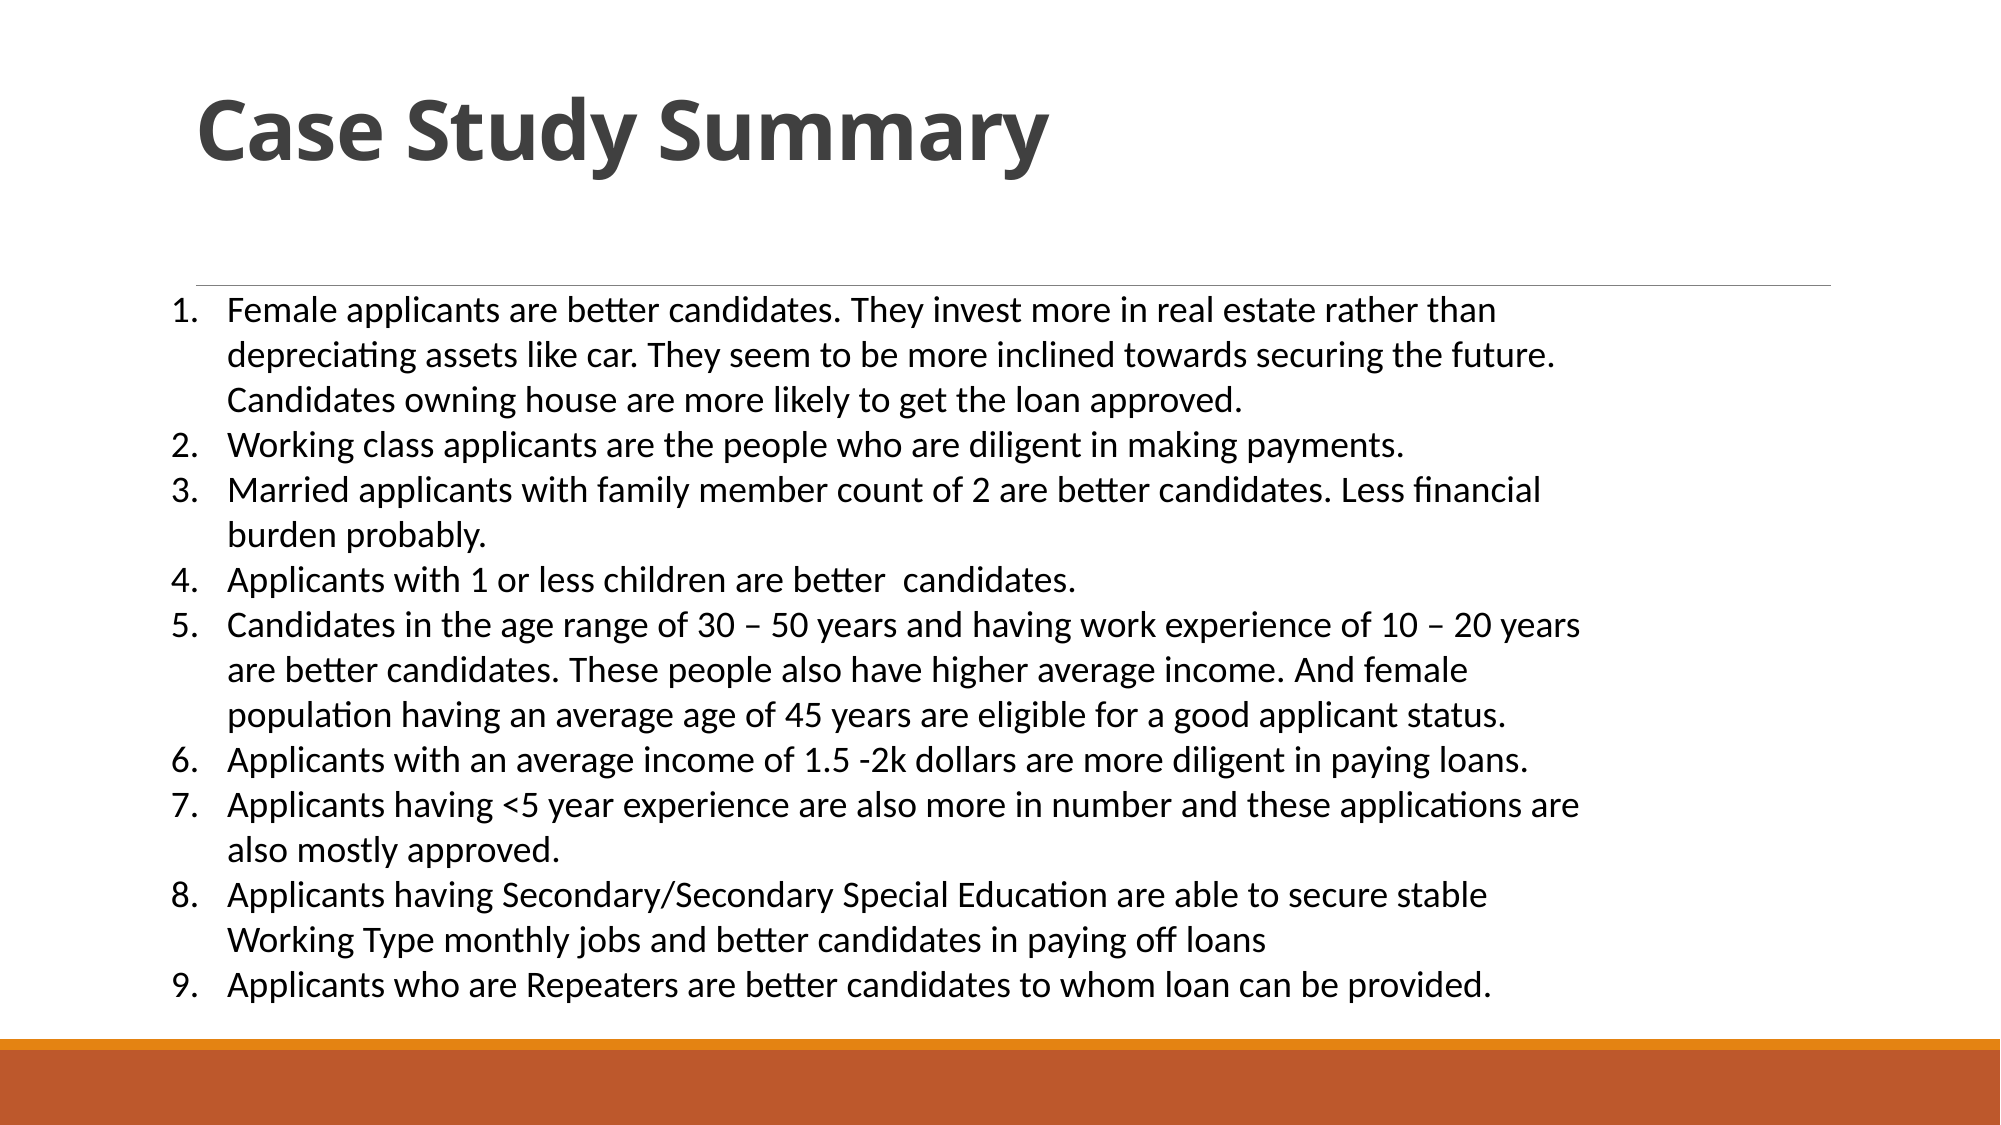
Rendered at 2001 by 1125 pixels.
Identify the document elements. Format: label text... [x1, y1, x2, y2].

title Case Study Summary [180, 47, 1830, 285]
text_box Female applicants are better candidates. They invest more in real estate rather than depreciating assets like car. They seem to be more inclined towards securing the future. Candidates owning house are more likely to get the loan approved. Working class applicants are the people who are diligent in making payments. Married applicants with family member count of 2 are better candidates. Less financial burden probably. Applicants with 1 or less children are better candidates. Candidates in the age range of 30 – 50 years and having work experience of 10 – 20 years are better candidates. These people also have higher average income. And female population having an average age of 45 years are eligible for a good applicant status. Applicants with an average income of 1.5 -2k dollars are more diligent in paying loans. Applicants having <5 year experience are also more in number and these applications are also mostly approved. Applicants having Secondary/Secondary Special Education are able to secure stable Working Type monthly jobs and better candidates in paying off loans Applicants who are Repeaters are better candidates to whom loan can be provided. [156, 277, 1614, 1102]
